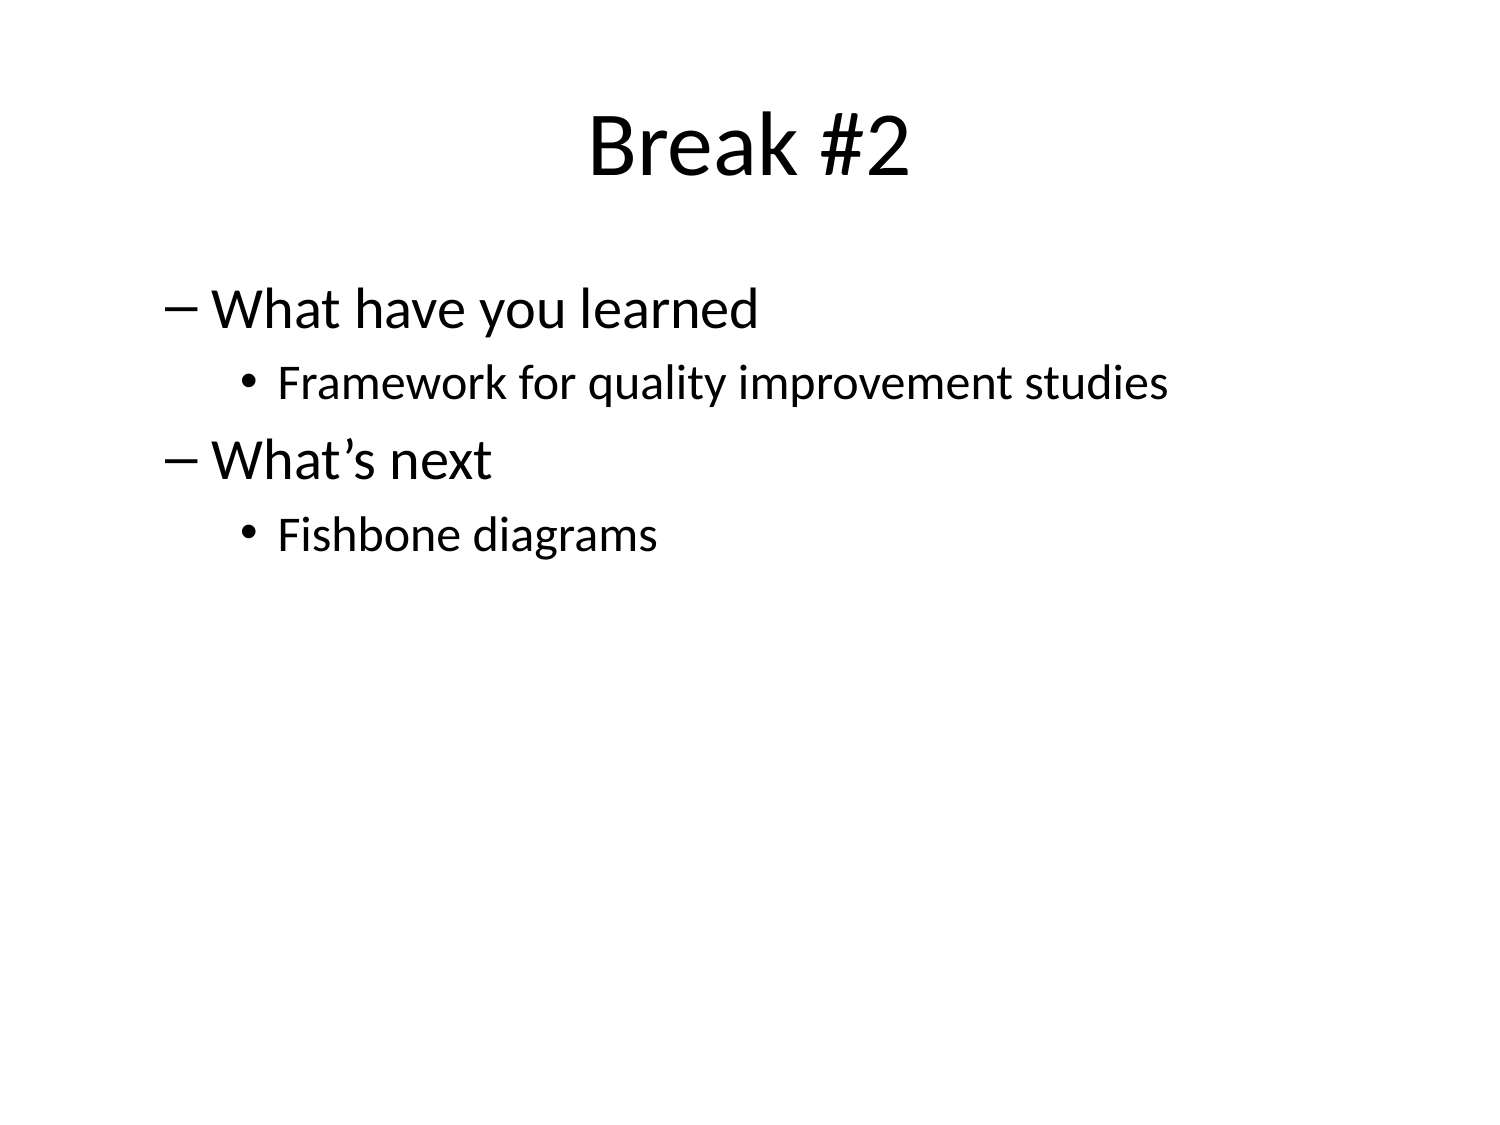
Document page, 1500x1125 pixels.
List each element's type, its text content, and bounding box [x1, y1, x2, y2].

title Break #2 [75, 45, 1425, 233]
list What have you learned Framework for quality improvement studies What’s next Fishbone diagrams [75, 262, 1425, 1005]
